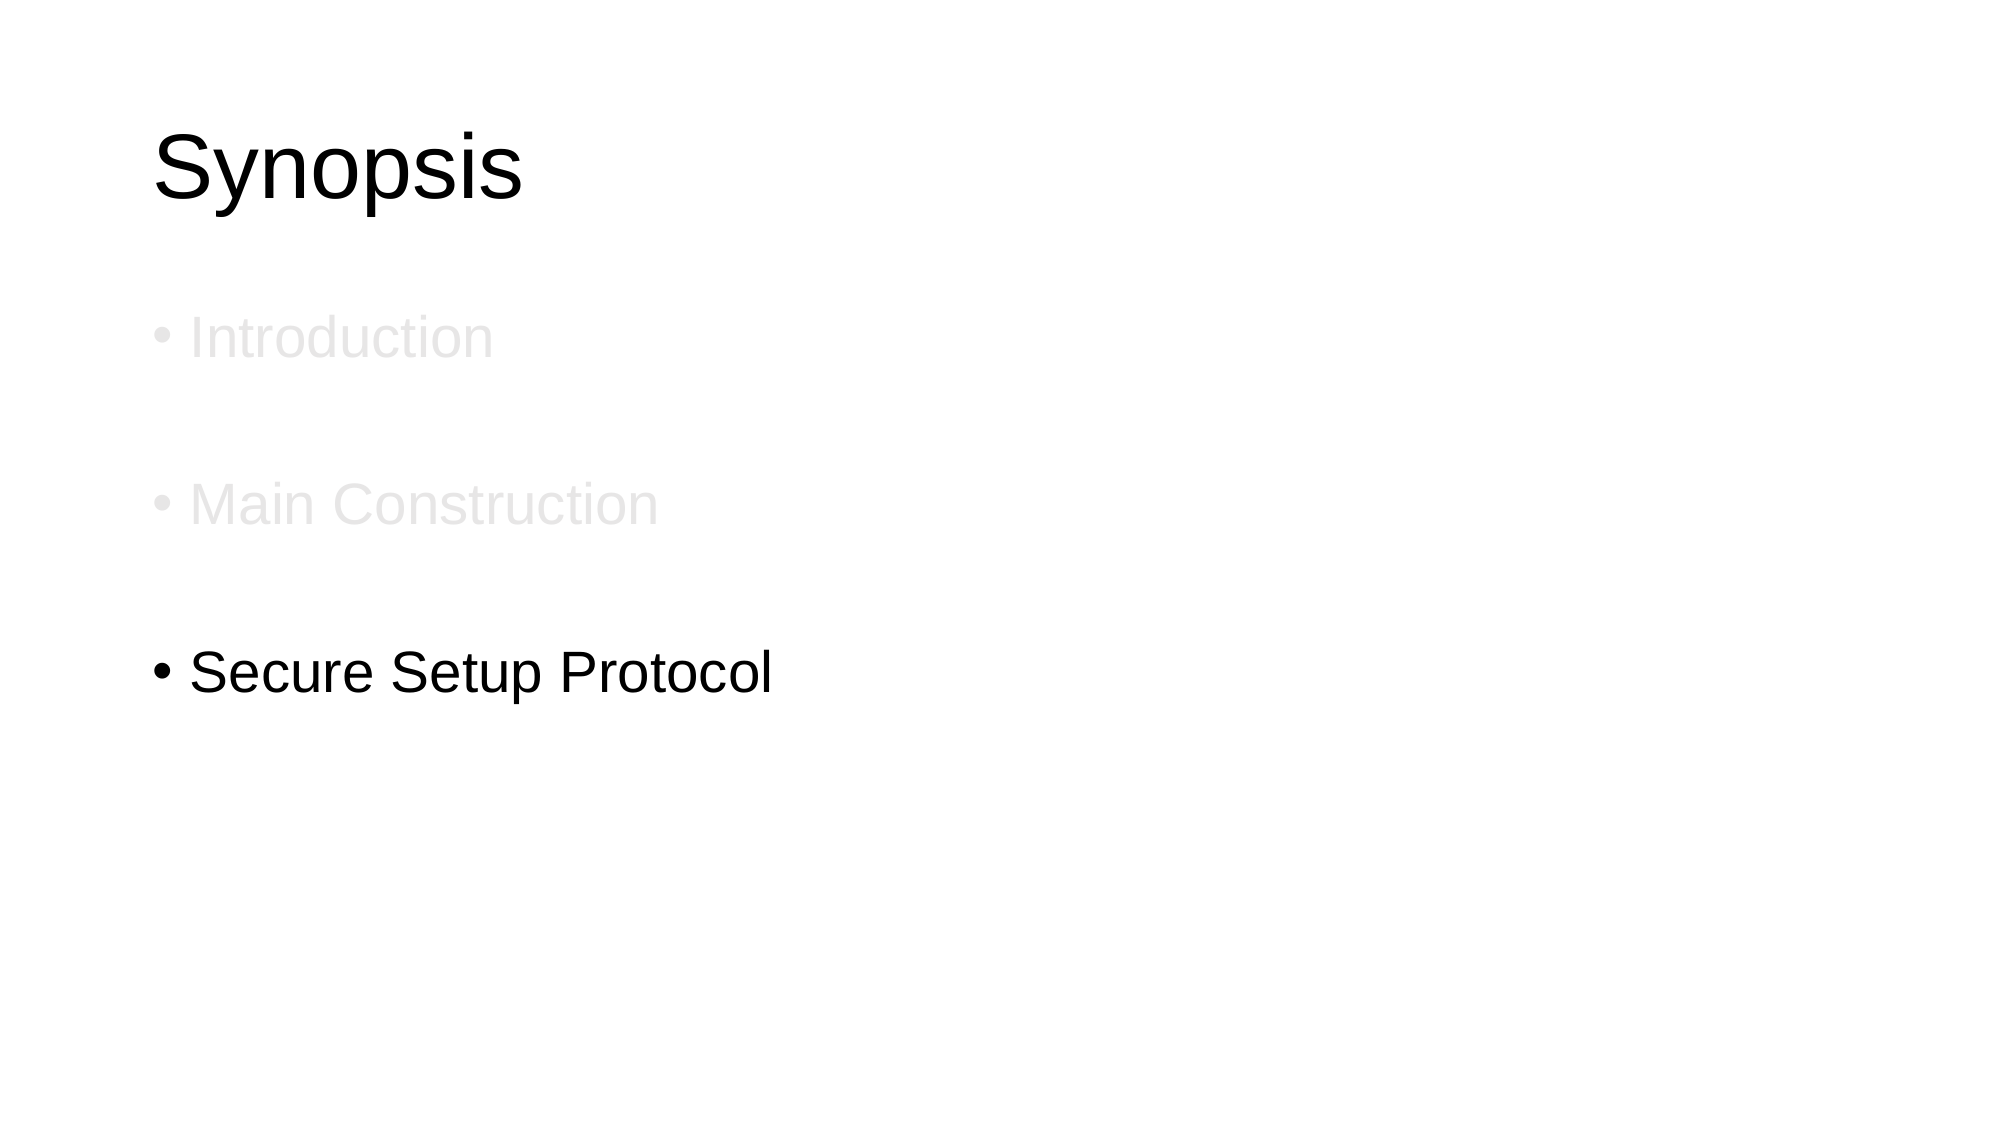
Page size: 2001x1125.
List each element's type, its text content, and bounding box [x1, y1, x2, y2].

title Synopsis [137, 59, 1863, 278]
list Introduction Main Construction Secure Setup Protocol [137, 299, 1863, 1014]
